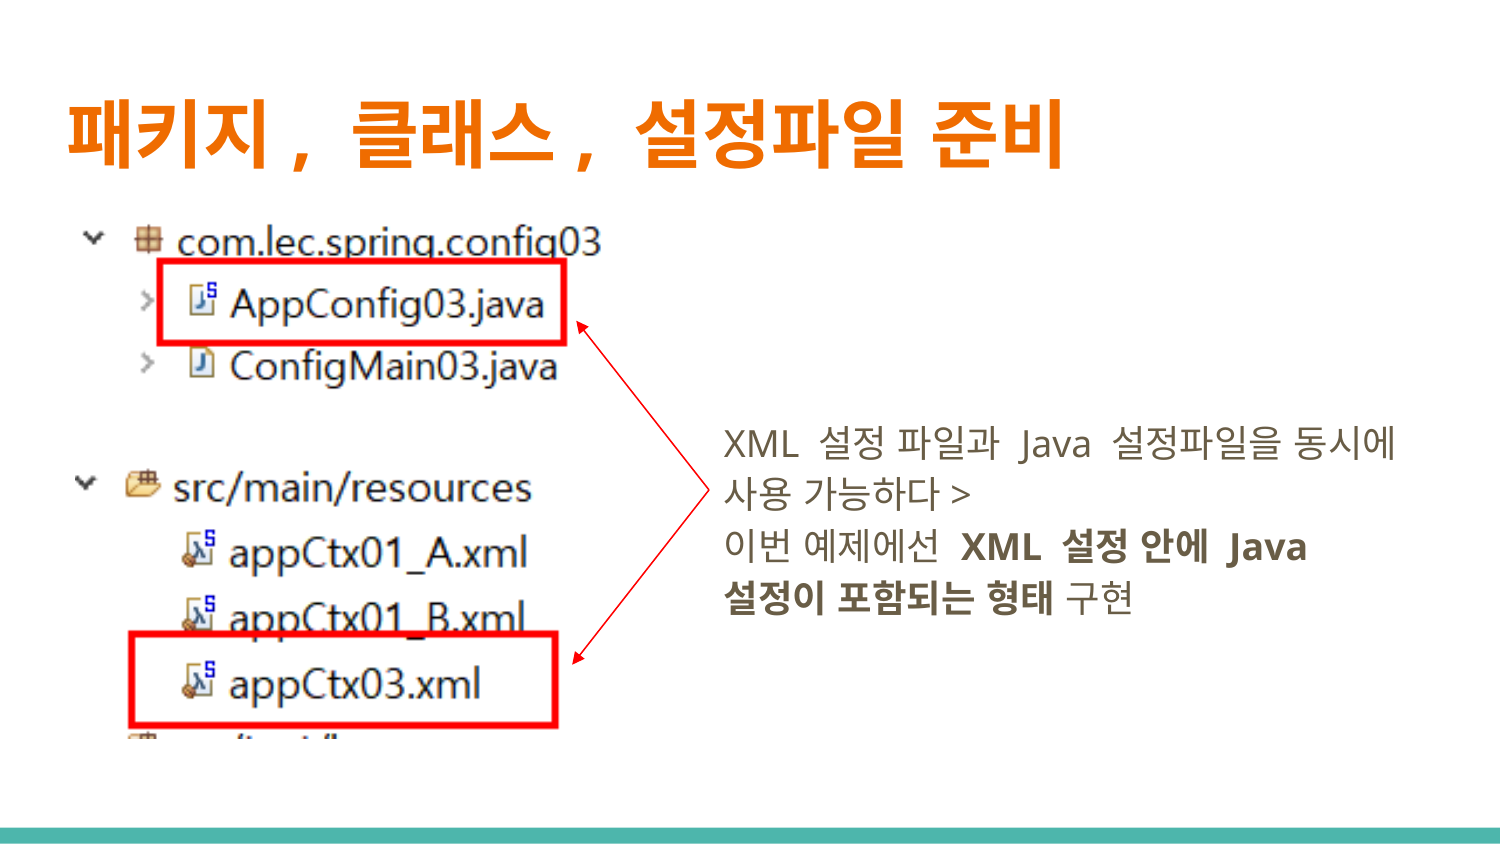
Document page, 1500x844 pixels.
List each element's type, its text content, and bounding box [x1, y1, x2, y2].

list XML 설정 파일과 Java 설정파일을 동시에 사용 가능하다> 이번 예제에선 XML 설정 안에 Java 설정이 포함되는 형태 구현 [714, 397, 1416, 582]
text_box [575, 320, 710, 489]
title 패키지, 클래스, 설정파일 준비 [51, 72, 1449, 189]
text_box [571, 489, 710, 665]
picture [74, 213, 621, 399]
picture [74, 452, 571, 739]
